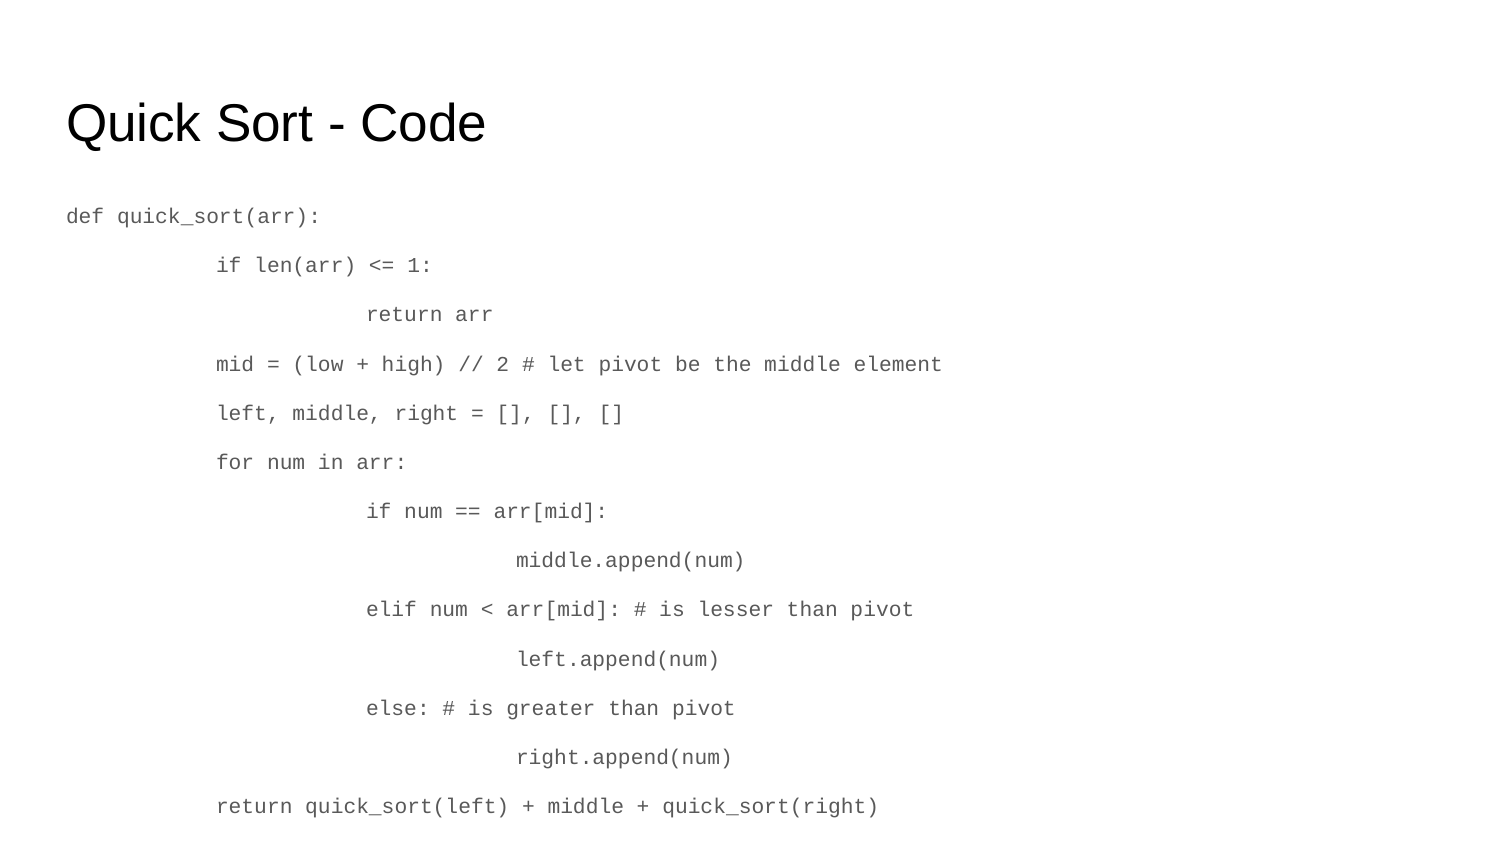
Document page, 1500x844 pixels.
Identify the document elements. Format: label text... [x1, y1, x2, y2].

title Quick Sort - Code [51, 72, 1449, 167]
list def quick_sort(arr): if len(arr) <= 1: return arr mid = (low + high) // 2 # let pivot be the middle element left, middle, right = [], [], [] for num in arr: if num == arr[mid]: middle.append(num) elif num < arr[mid]: # is lesser than pivot left.append(num) else: # is greater than pivot right.append(num) return quick_sort(left) + middle + quick_sort(right) [51, 189, 1449, 750]
